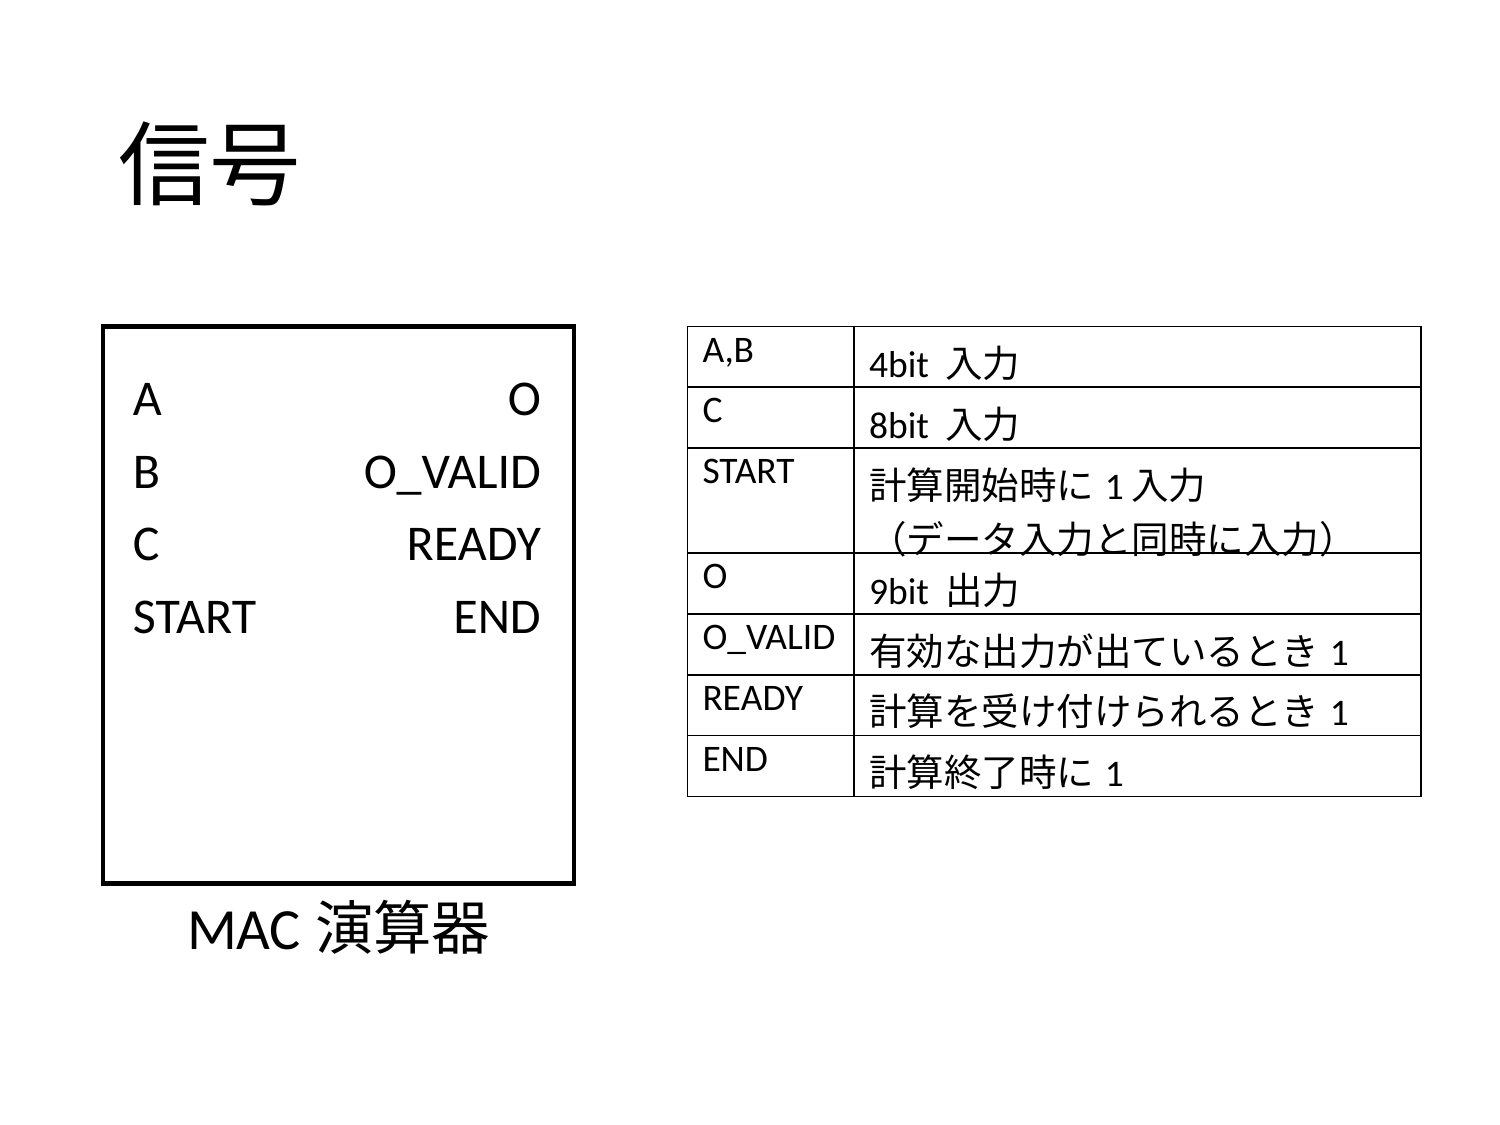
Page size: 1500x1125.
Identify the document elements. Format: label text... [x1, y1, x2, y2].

table_cell 有効な出力が出ているとき1 [855, 615, 1420, 674]
table_cell O_VALID [688, 615, 853, 674]
text_box [102, 325, 575, 884]
text_box A B C START [118, 358, 272, 651]
text_box O O_VALID READY END [348, 358, 556, 651]
text_box MAC演算器 [172, 883, 505, 969]
table_cell 8bit 入力 [855, 388, 1420, 447]
table_cell 計算を受け付けられるとき1 [855, 676, 1420, 735]
table_cell 計算開始時に1入力 （データ入力と同時に入力） [855, 449, 1420, 552]
table_cell START [688, 449, 853, 552]
table_cell O [688, 554, 853, 613]
title 信号 [103, 59, 1397, 278]
table_header 4bit 入力 [855, 327, 1420, 386]
table_cell C [688, 388, 853, 447]
table_cell READY [688, 676, 853, 735]
table_cell 9bit 出力 [855, 554, 1420, 613]
table_cell END [688, 736, 853, 796]
table_header A,B [688, 327, 853, 386]
table_cell 計算終了時に1 [855, 736, 1420, 796]
